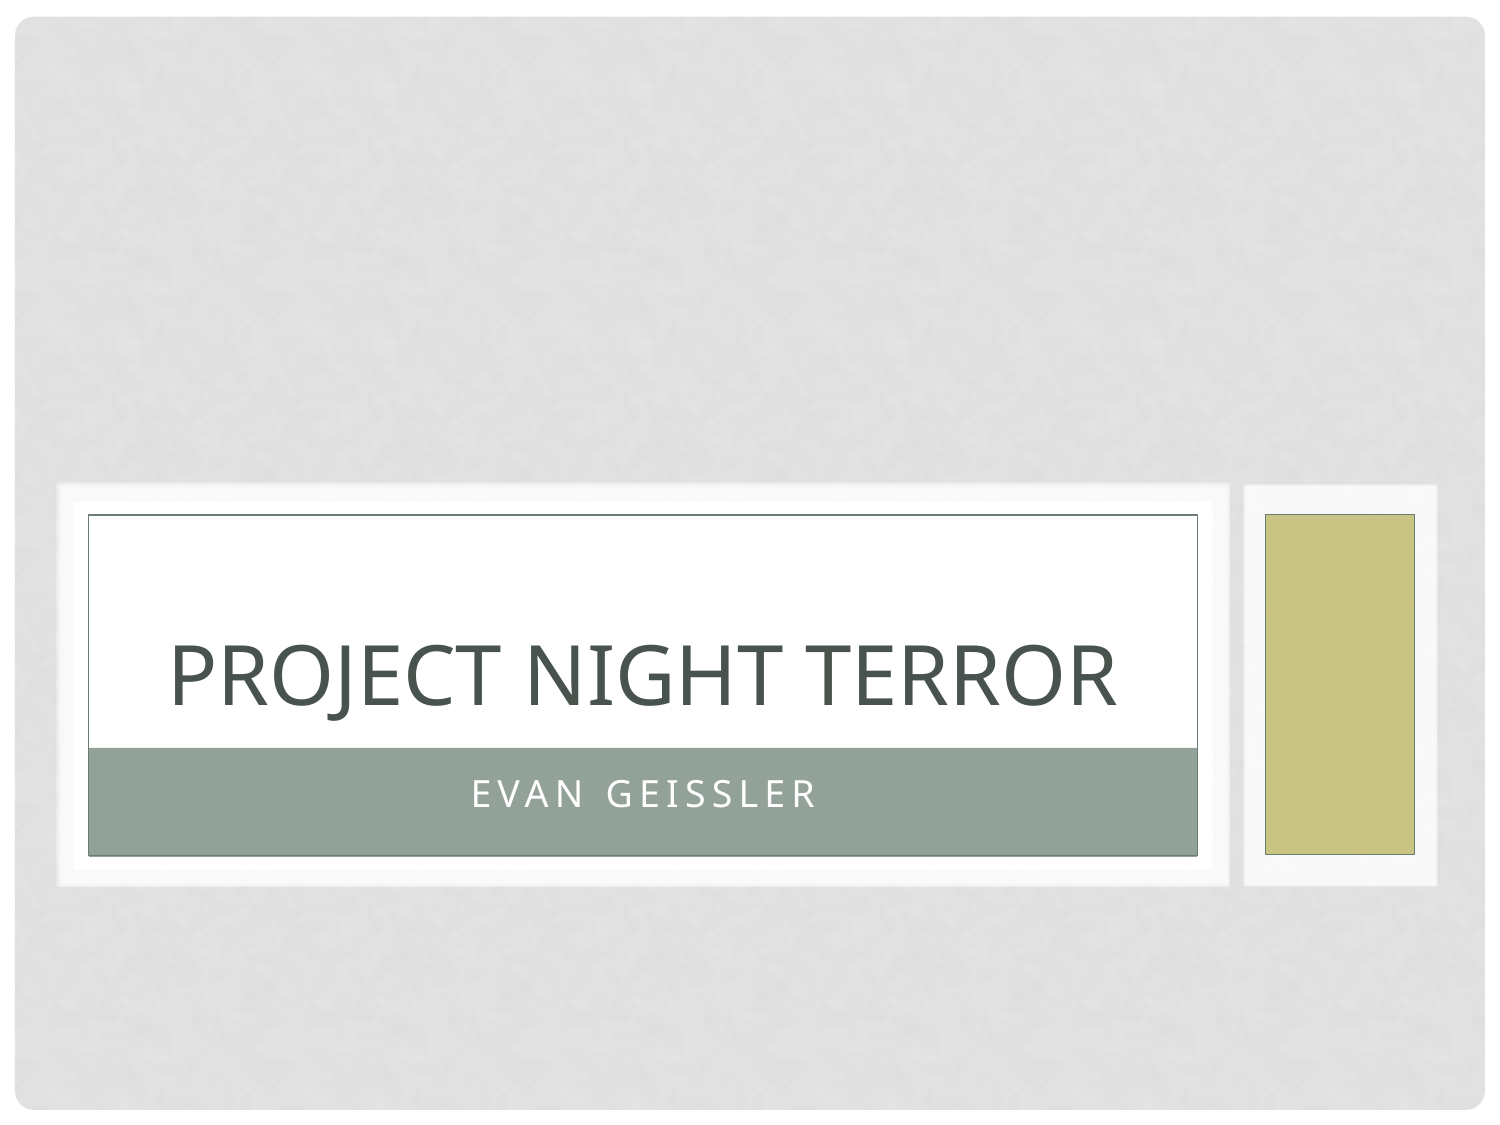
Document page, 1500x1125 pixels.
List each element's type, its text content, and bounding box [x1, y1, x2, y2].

title Project Night terror [99, 529, 1187, 730]
subtitle Evan Geissler [105, 762, 1181, 838]
